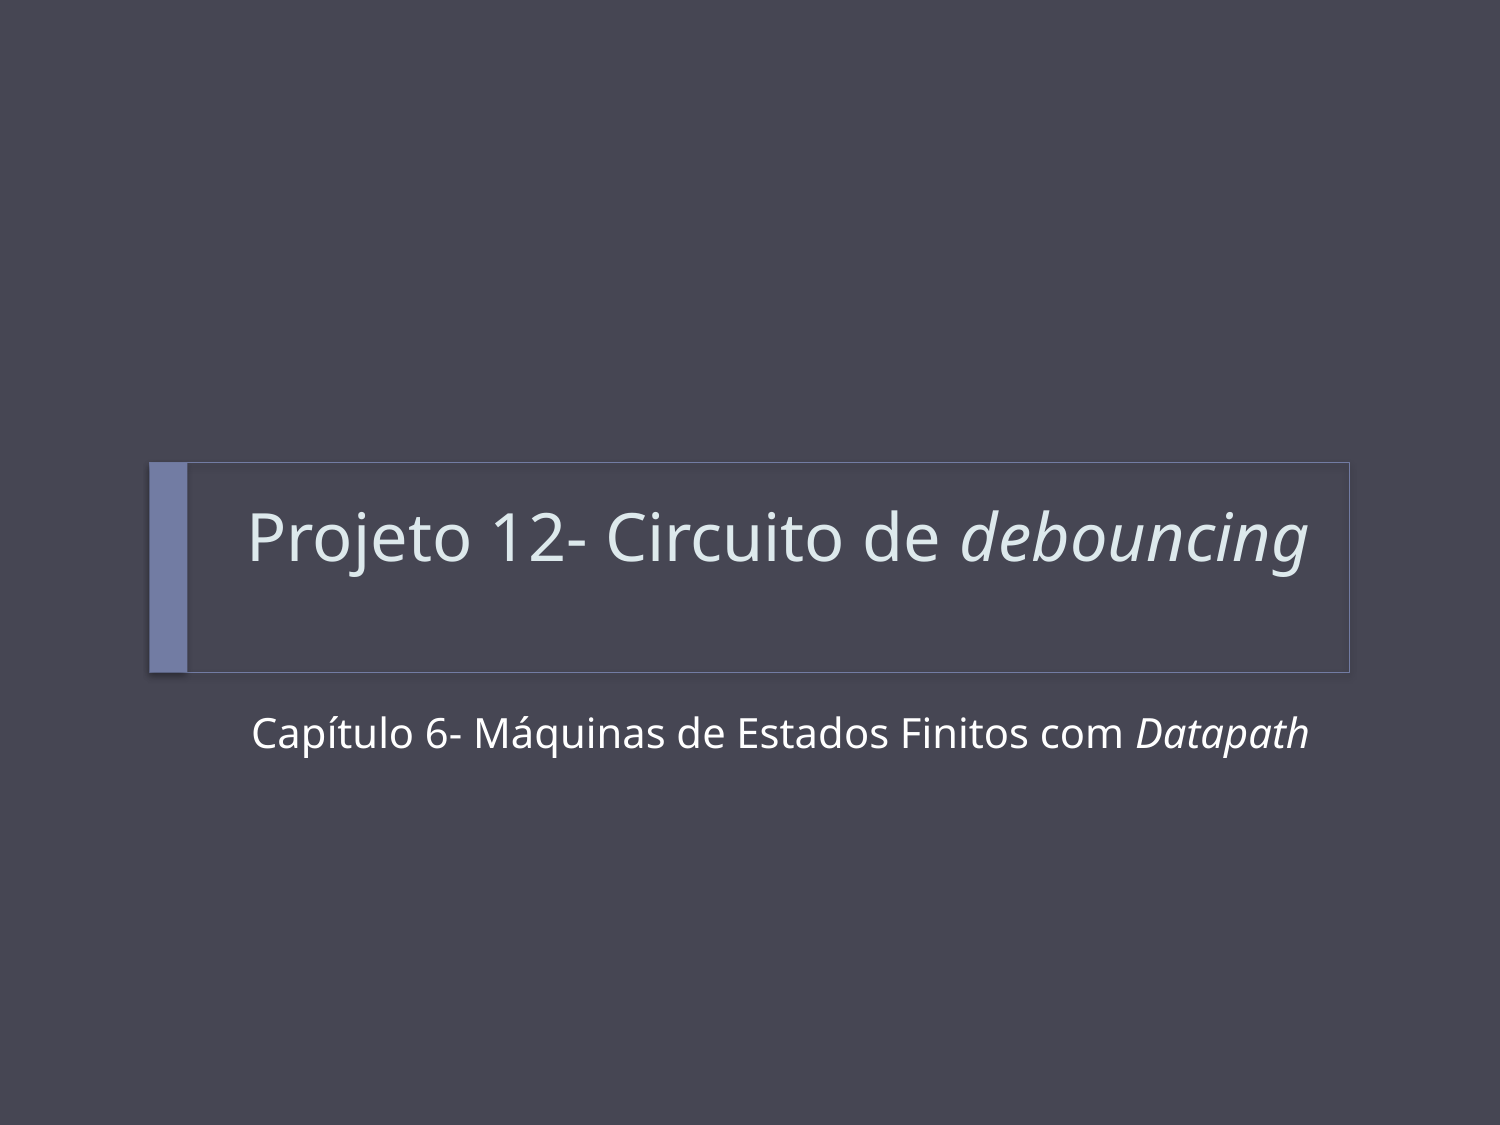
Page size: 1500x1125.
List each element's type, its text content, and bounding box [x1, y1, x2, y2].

list Capítulo 6- Máquinas de Estados Finitos com Datapath [212, 699, 1325, 888]
title Projeto 12- Circuito de debouncing [200, 487, 1325, 663]
